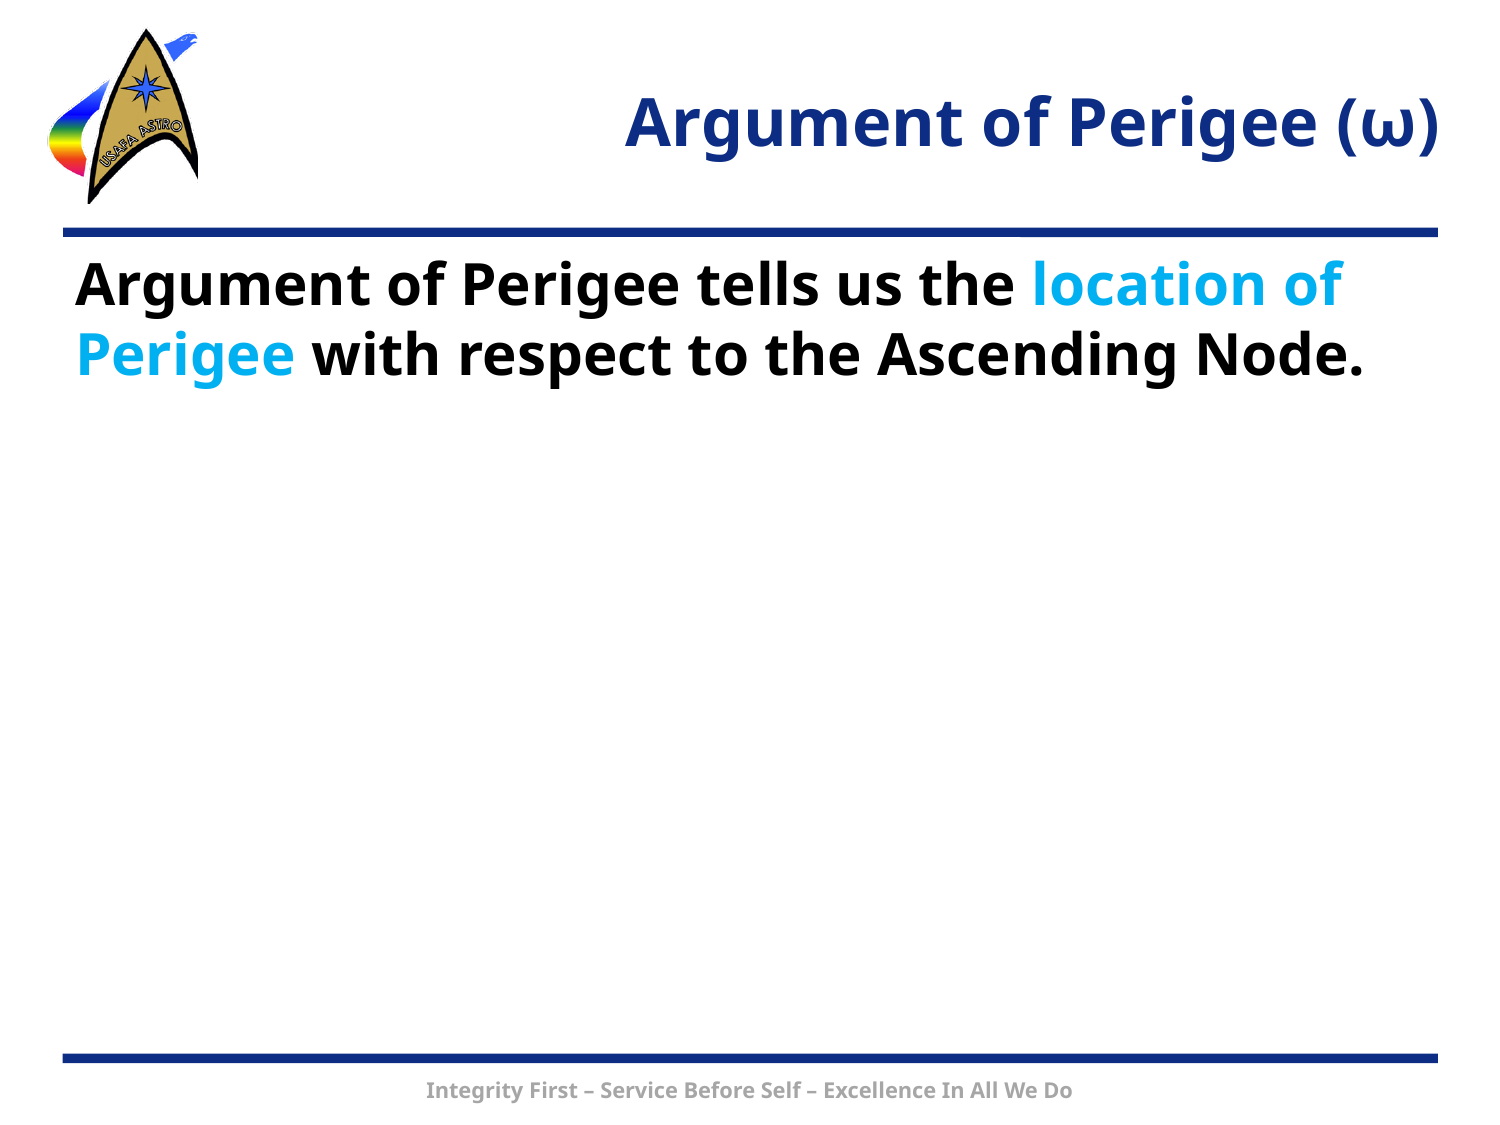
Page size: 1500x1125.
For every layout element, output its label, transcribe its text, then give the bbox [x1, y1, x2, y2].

list Argument of Perigee tells us the location of Perigee with respect to the Ascending Node. [59, 239, 1441, 1051]
picture [37, 7, 224, 218]
title Argument of Perigee (ω) [299, 29, 1456, 211]
